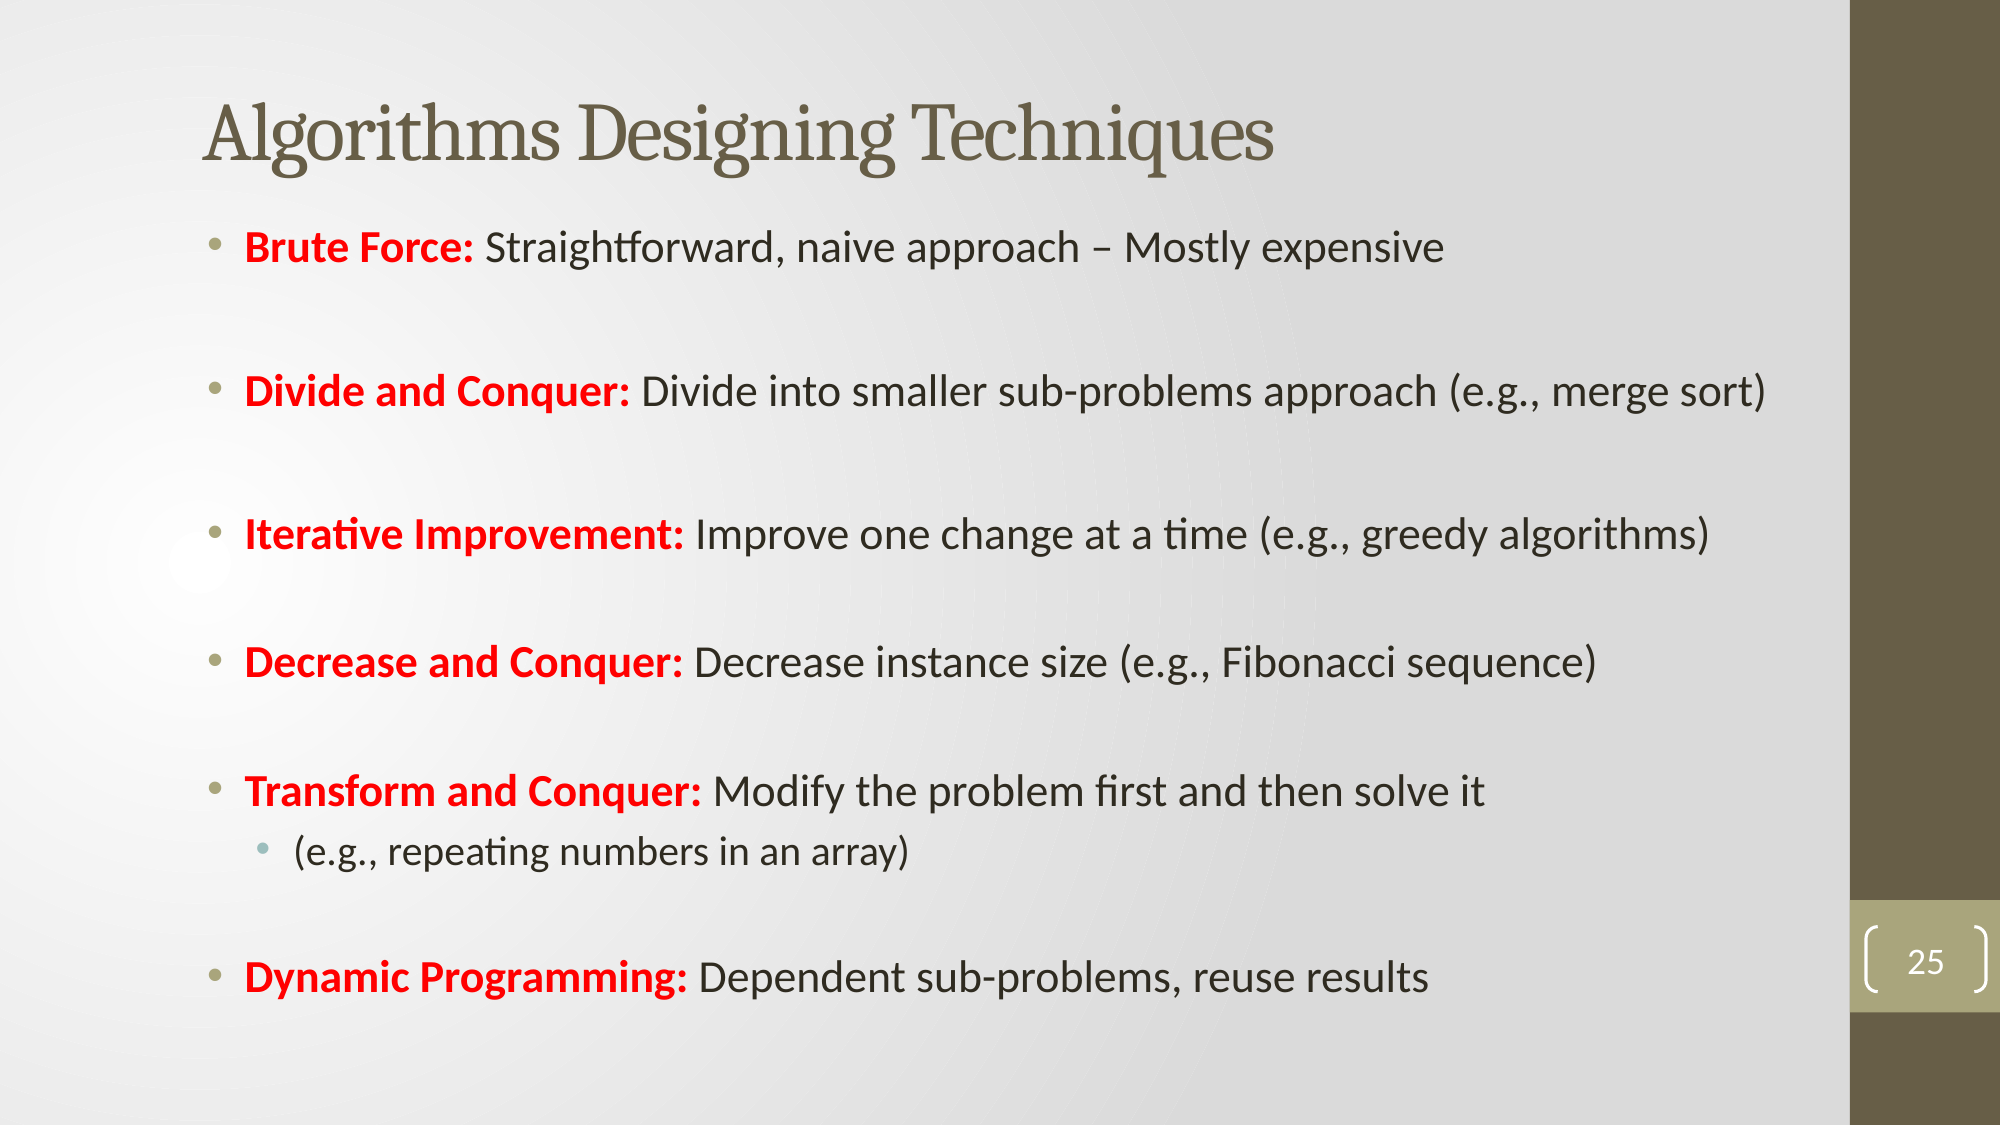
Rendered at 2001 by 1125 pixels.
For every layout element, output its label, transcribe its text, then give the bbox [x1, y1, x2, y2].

list Brute Force: Straightforward, naive approach – Mostly expensive Divide and Conquer: Divide into smaller sub-problems approach (e.g., merge sort) Iterative Improvement: Improve one change at a time (e.g., greedy algorithms) Decrease and Conquer: Decrease instance size (e.g., Fibonacci sequence) Transform and Conquer: Modify the problem first and then solve it (e.g., repeating numbers in an array) Dynamic Programming: Dependent sub-problems, reuse results [173, 208, 1819, 1071]
title Algorithms Designing Techniques [187, 90, 1626, 164]
slide_number 25 [1864, 925, 1988, 994]
